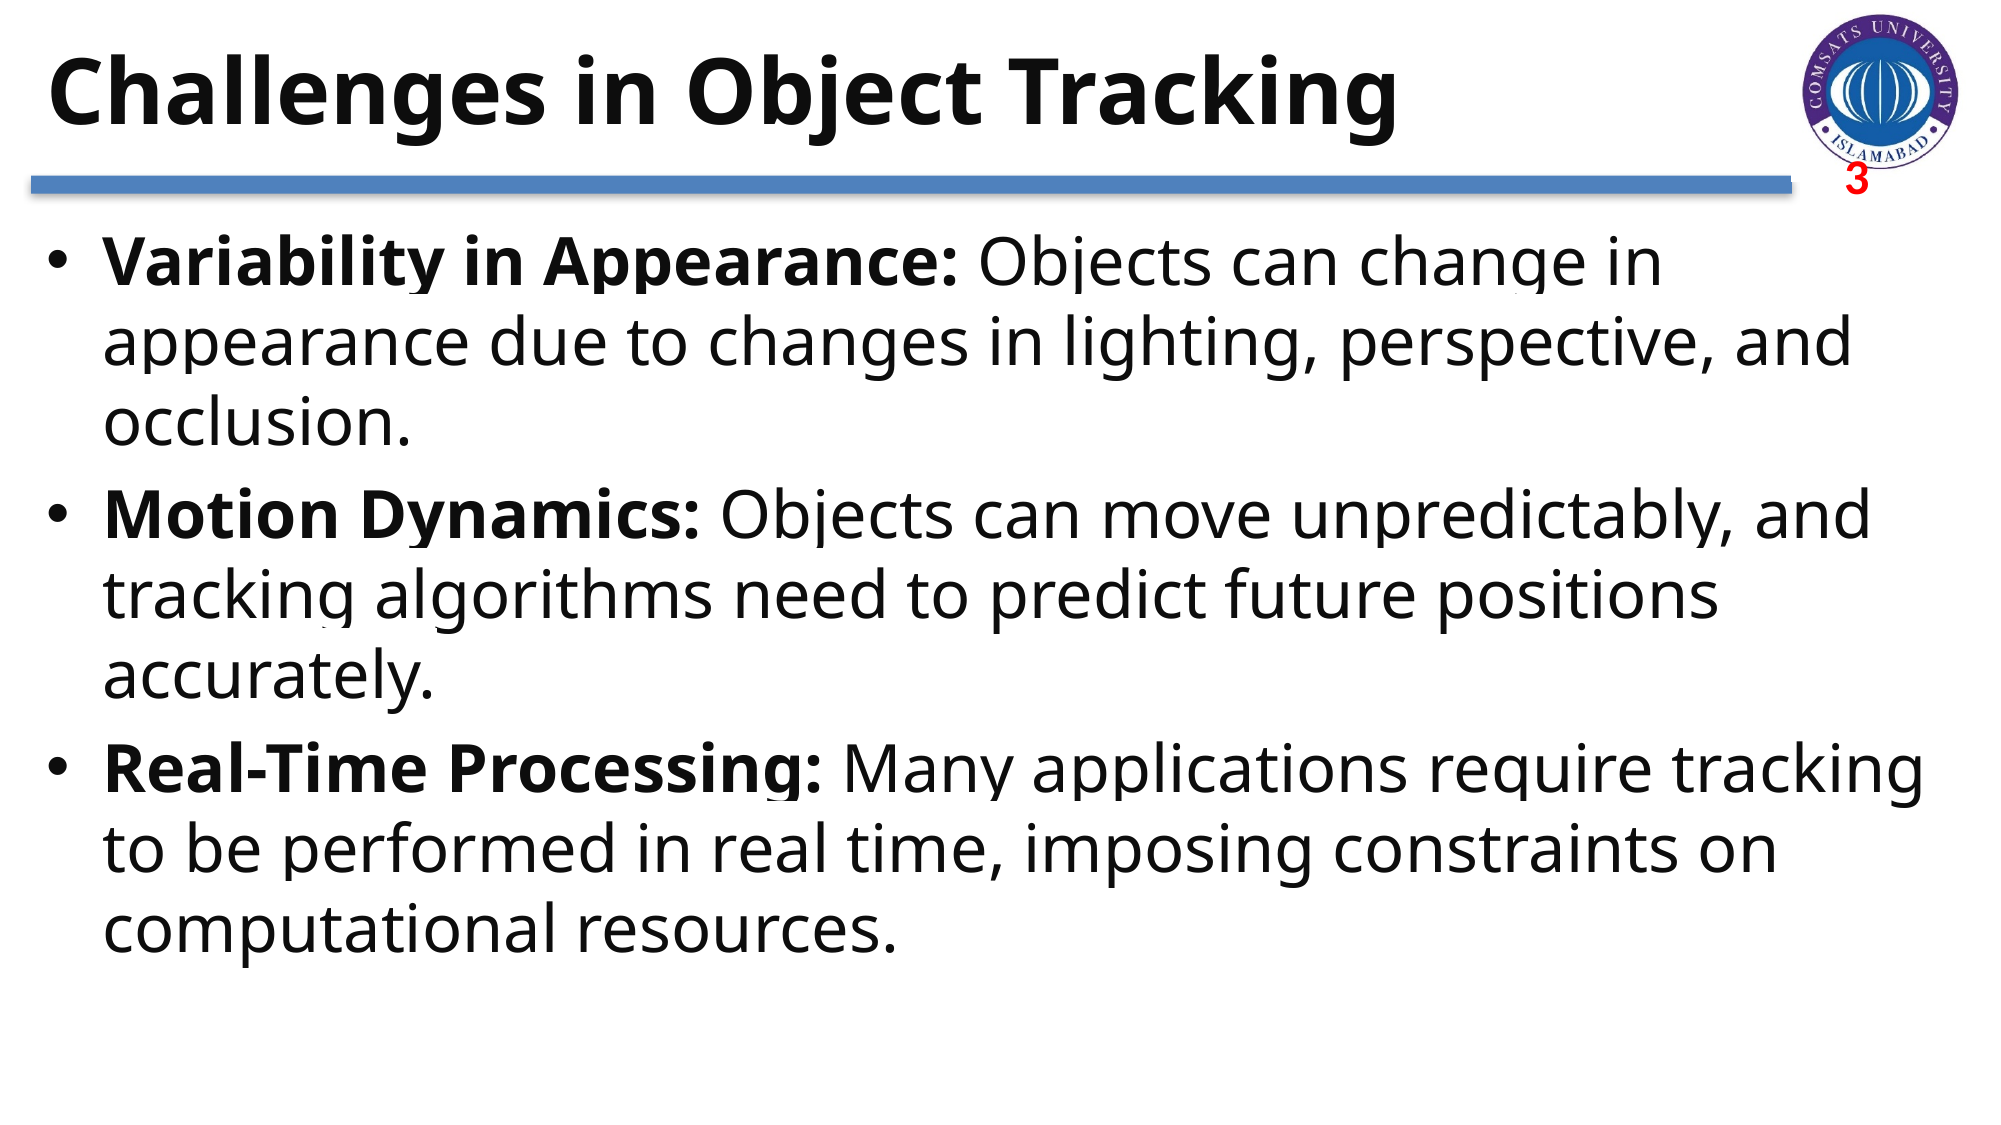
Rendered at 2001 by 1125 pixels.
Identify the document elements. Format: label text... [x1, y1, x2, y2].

title Challenges in Object Tracking [31, 11, 1792, 164]
list Variability in Appearance: Objects can change in appearance due to changes in lighting, perspective, and occlusion. Motion Dynamics: Objects can move unpredictably, and tracking algorithms need to predict future positions accurately. Real-Time Processing: Many applications require tracking to be performed in real time, imposing constraints on computational resources. [31, 210, 1954, 1114]
picture [1791, 1, 1969, 182]
